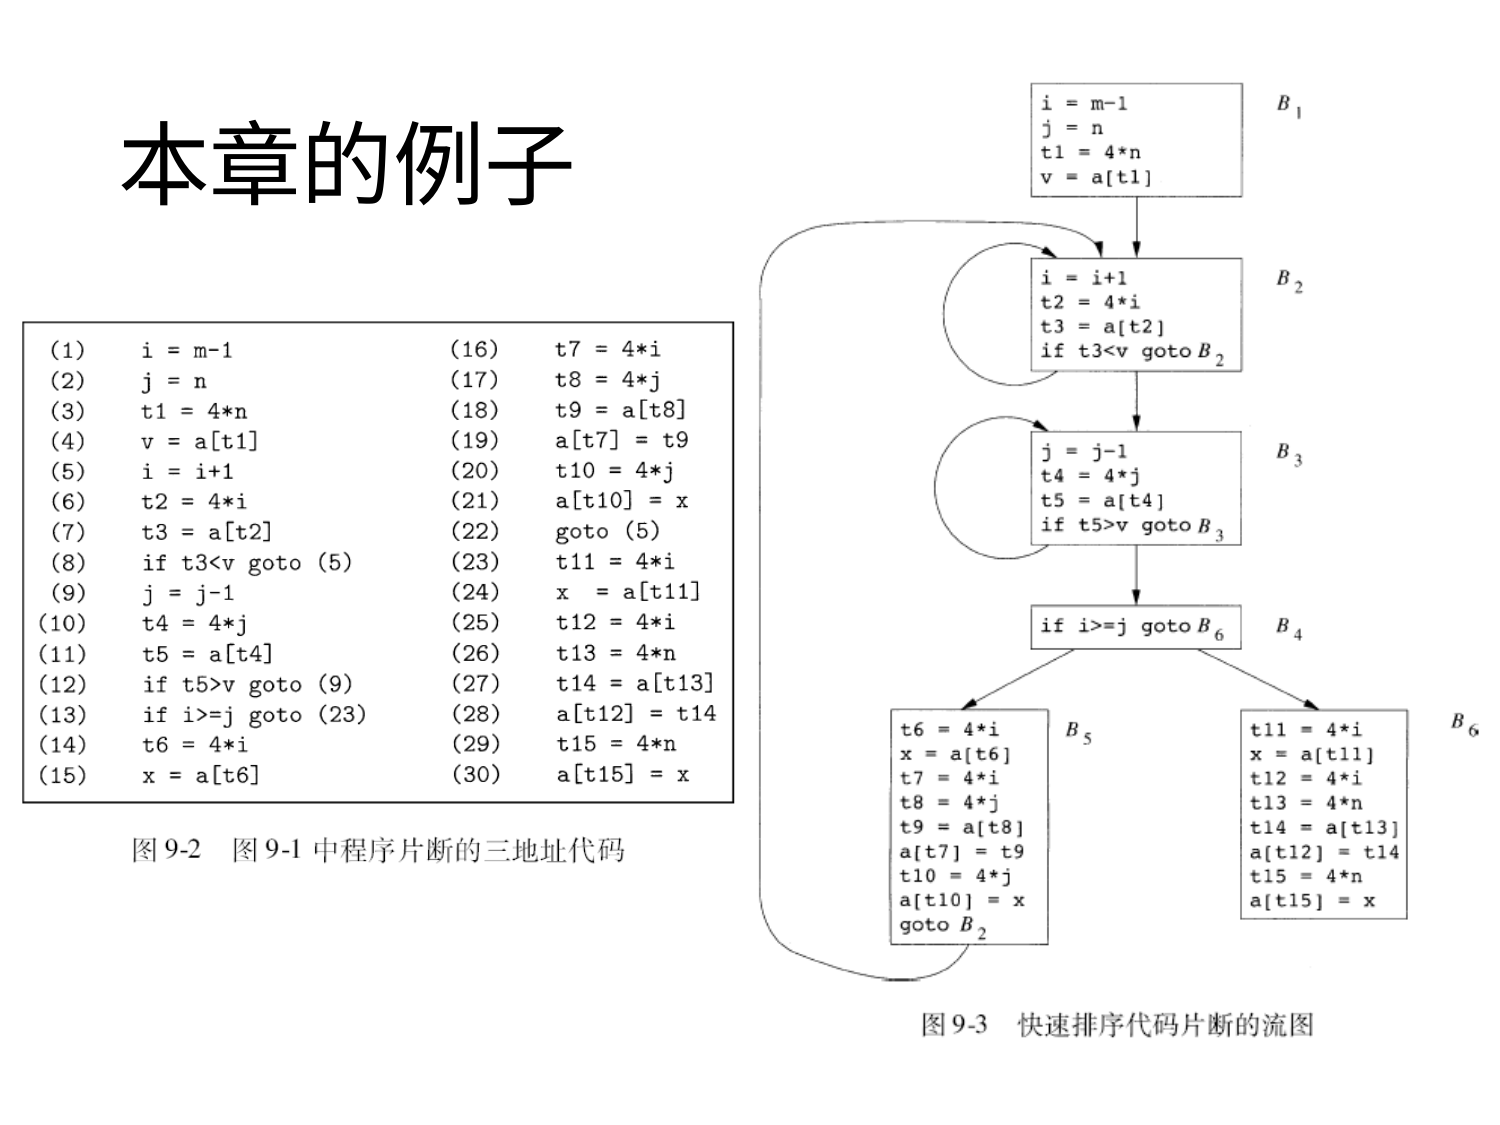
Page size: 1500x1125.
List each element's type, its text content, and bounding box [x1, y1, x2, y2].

title 本章的例子 [103, 59, 1397, 278]
picture [753, 62, 1489, 1054]
picture [19, 308, 737, 868]
